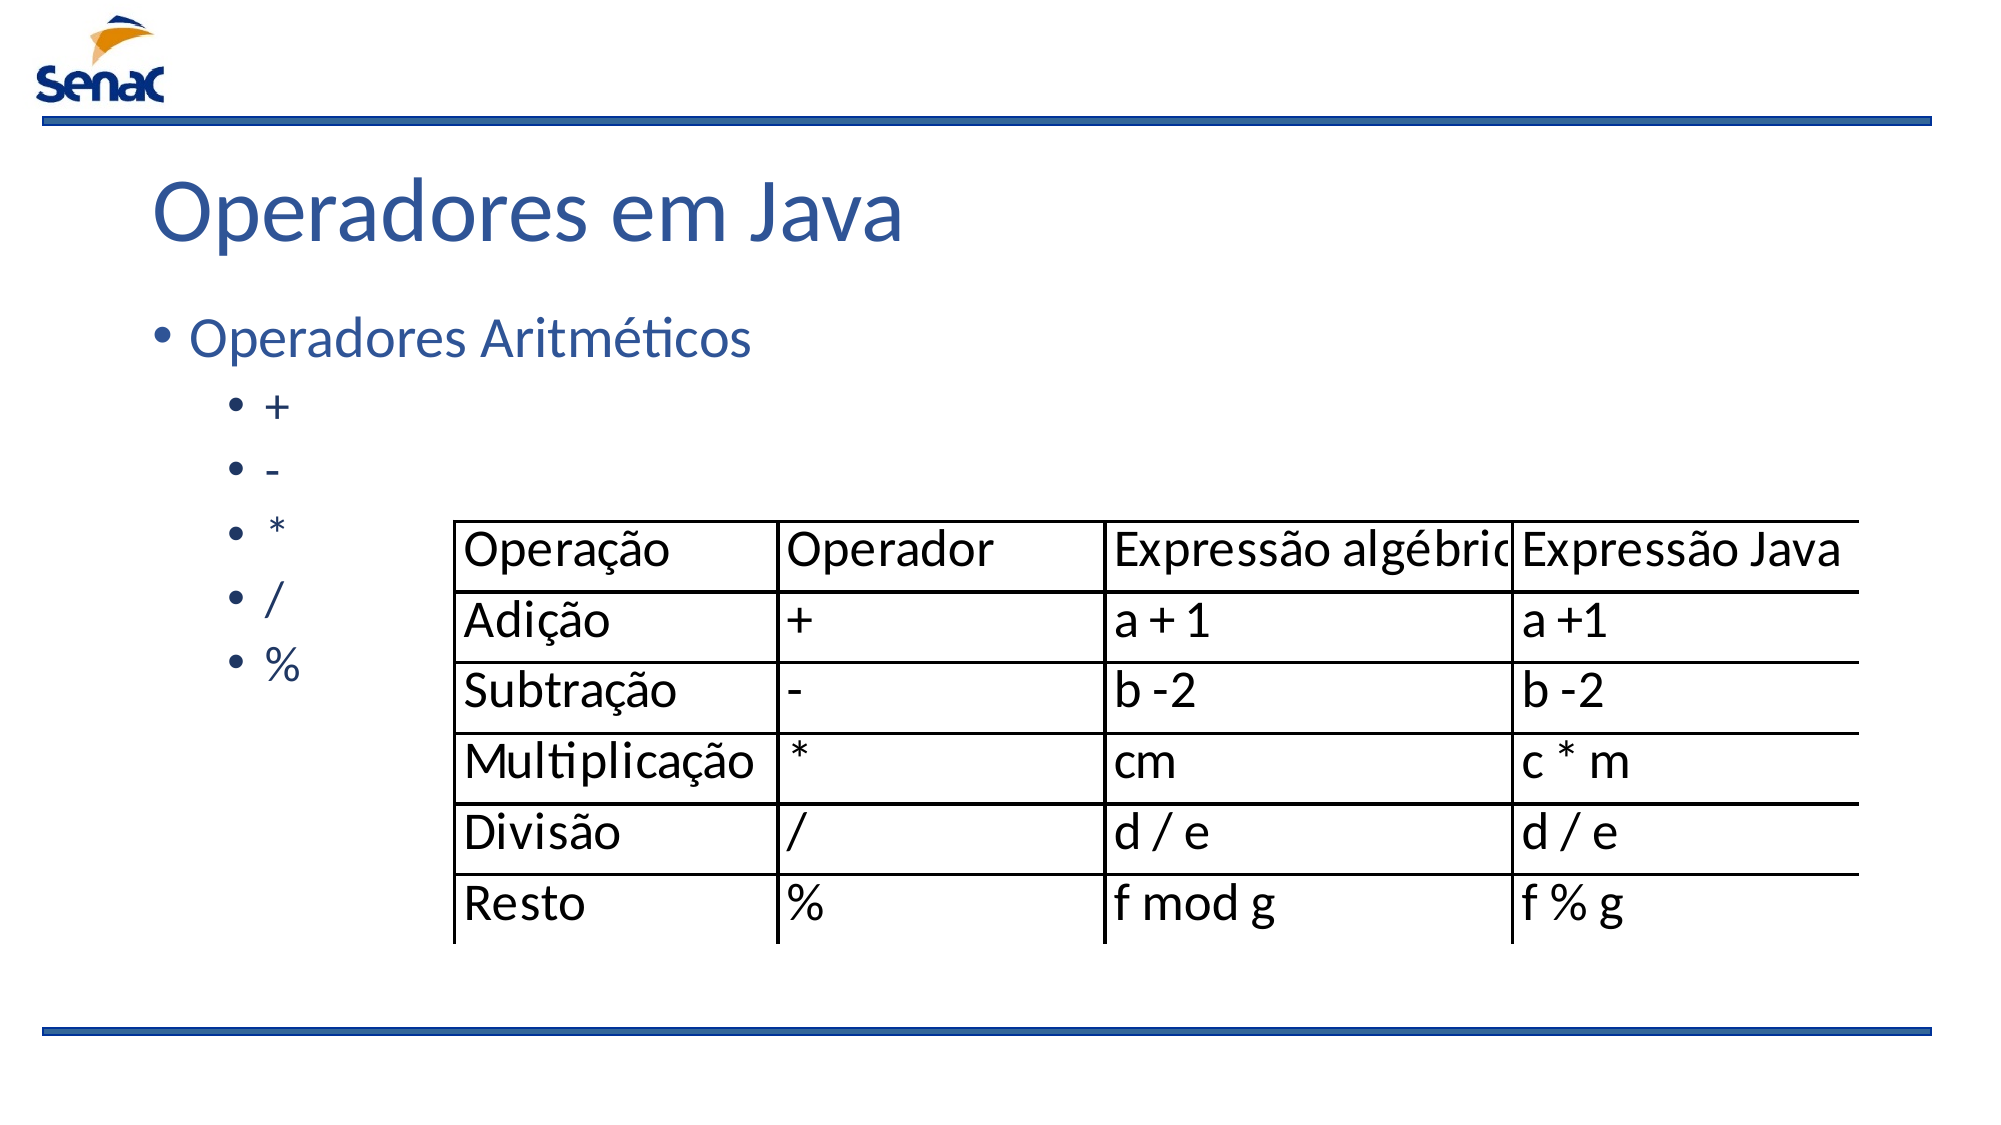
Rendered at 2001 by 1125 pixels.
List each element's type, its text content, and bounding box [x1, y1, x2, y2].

title Operadores em Java [137, 146, 1863, 278]
list Operadores Aritméticos + - * / % [137, 299, 1863, 1014]
picture [22, 3, 177, 117]
picture [452, 519, 1863, 948]
